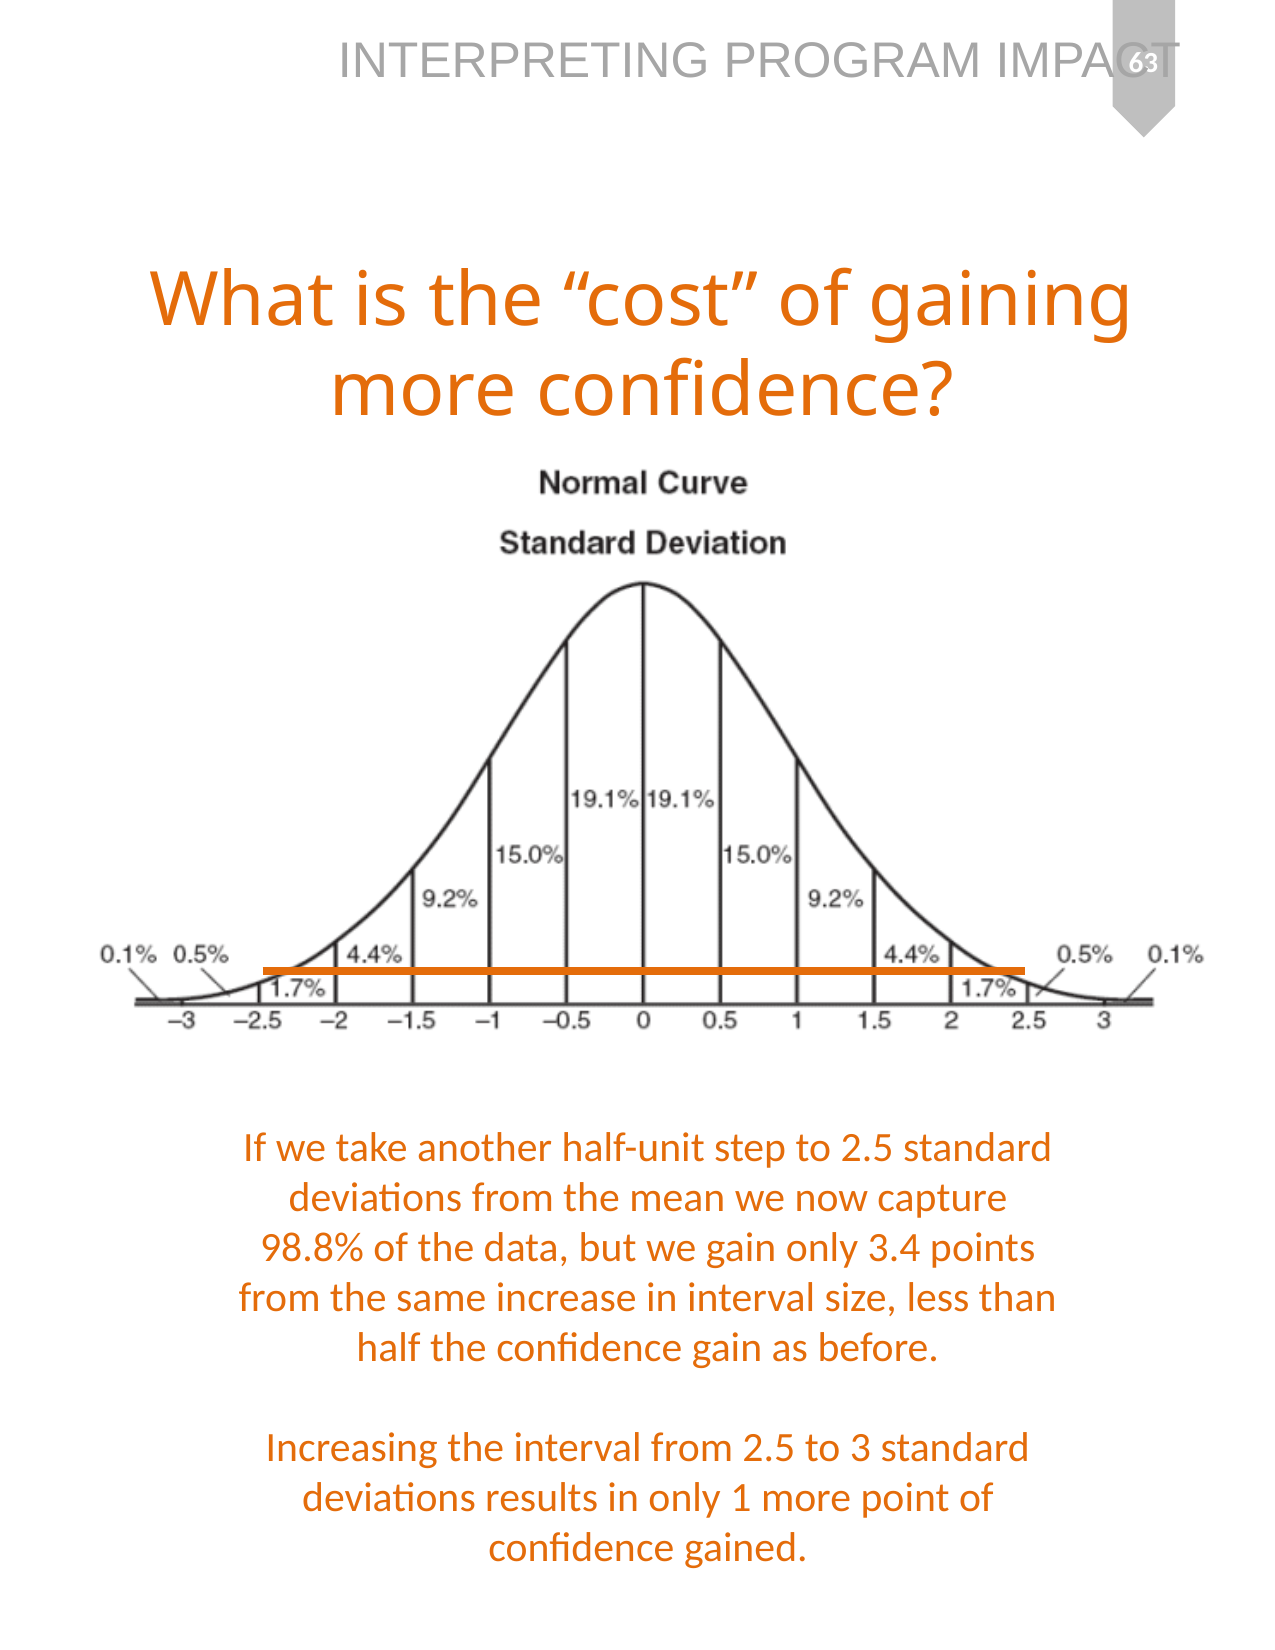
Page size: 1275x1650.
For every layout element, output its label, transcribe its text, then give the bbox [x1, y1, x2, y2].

picture [66, 437, 1230, 1049]
text_box If we take another half-unit step to 2.5 standard deviations from the mean we now capture 98.8% of the data, but we gain only 3.4 points from the same increase in interval size, less than half the confidence gain as before. Increasing the interval from 2.5 to 3 standard deviations results in only 1 more point of confidence gained. [219, 1112, 1077, 1578]
title What is the “cost” of gaining more confidence? [68, 203, 1216, 435]
slide_number 63 [1093, 17, 1194, 105]
